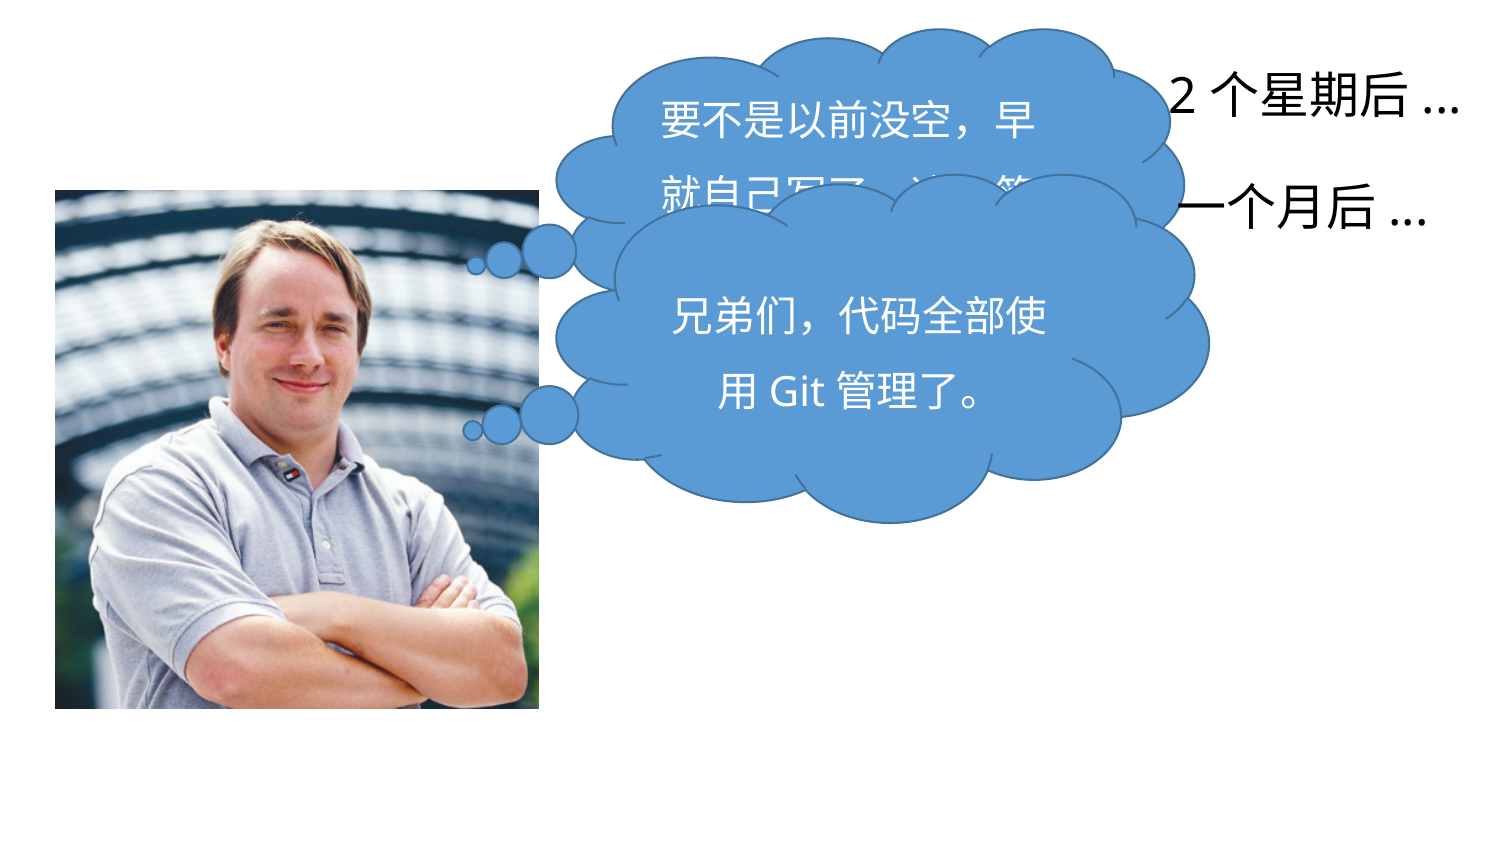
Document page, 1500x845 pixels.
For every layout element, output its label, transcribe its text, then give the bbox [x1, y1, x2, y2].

text_box 一个月后... [1161, 137, 1444, 243]
text_box 2个星期后... [1154, 26, 1477, 132]
picture [55, 190, 540, 709]
text_box 兄弟们，代码全部使用Git管理了。 [540, 173, 1211, 525]
text_box 要不是以前没空，早就自己写了，这么简单的东西。 [540, 28, 1170, 290]
